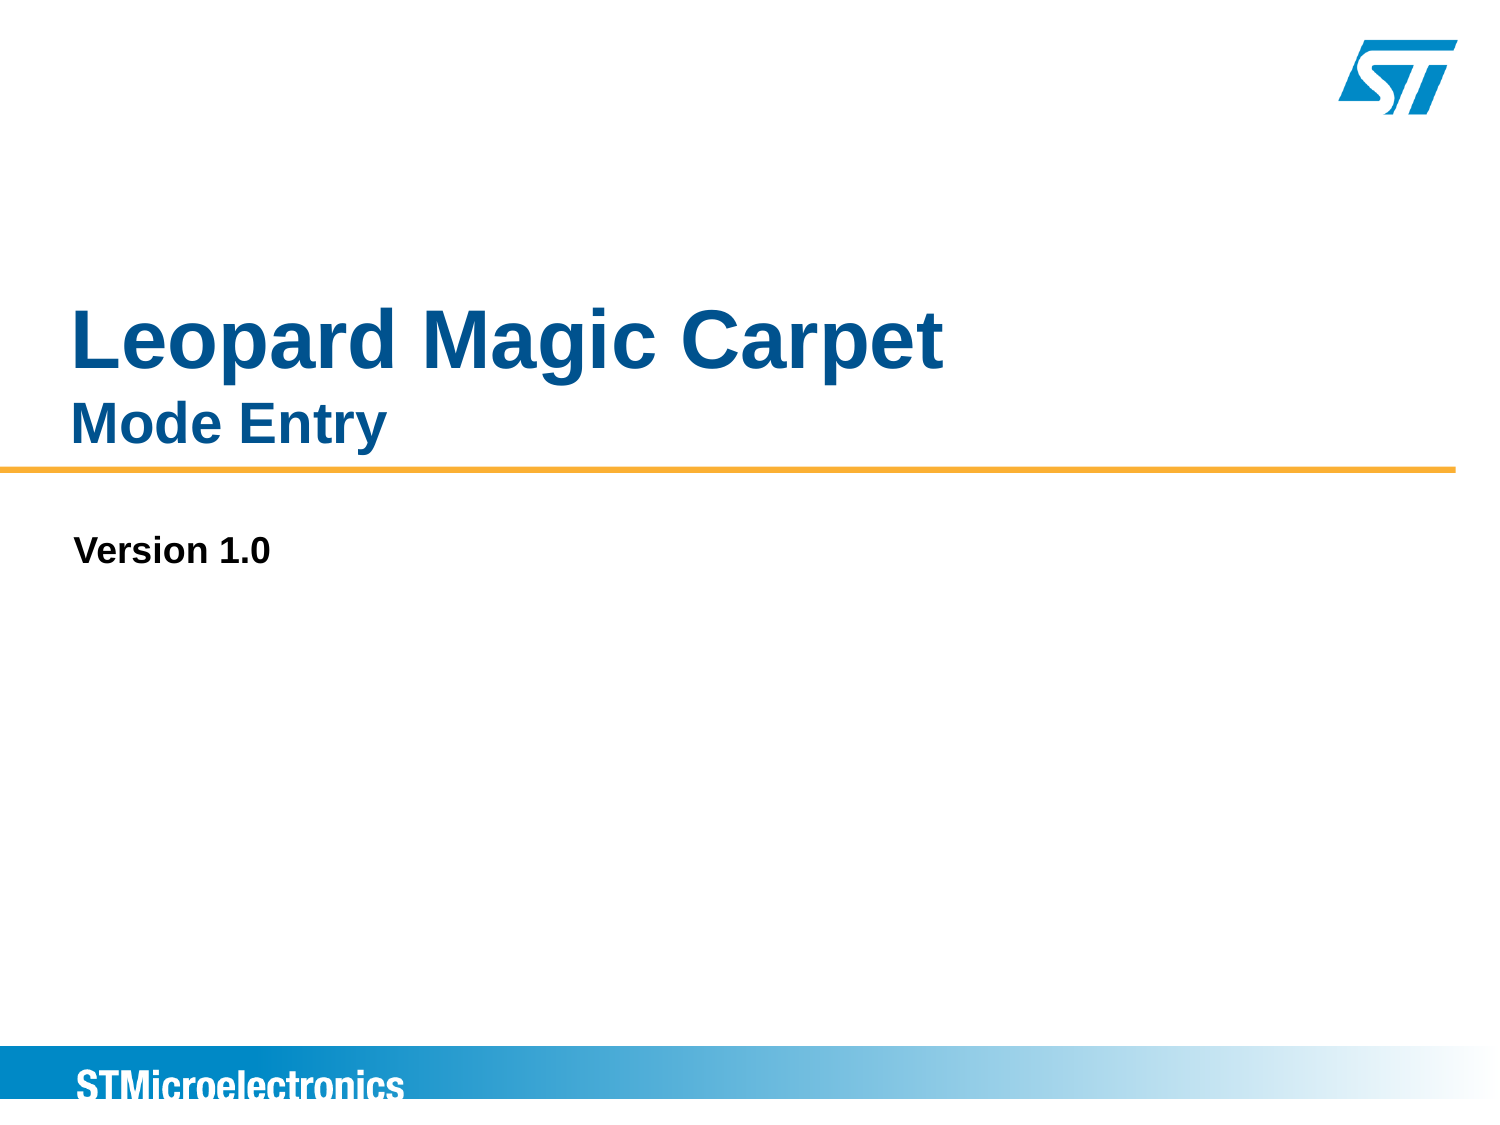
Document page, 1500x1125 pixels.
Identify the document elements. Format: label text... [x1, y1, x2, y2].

title Leopard Magic Carpet Mode Entry [55, 280, 1409, 463]
picture [1328, 37, 1462, 117]
picture [0, 1046, 1500, 1101]
subtitle Version 1.0 [58, 518, 1409, 926]
